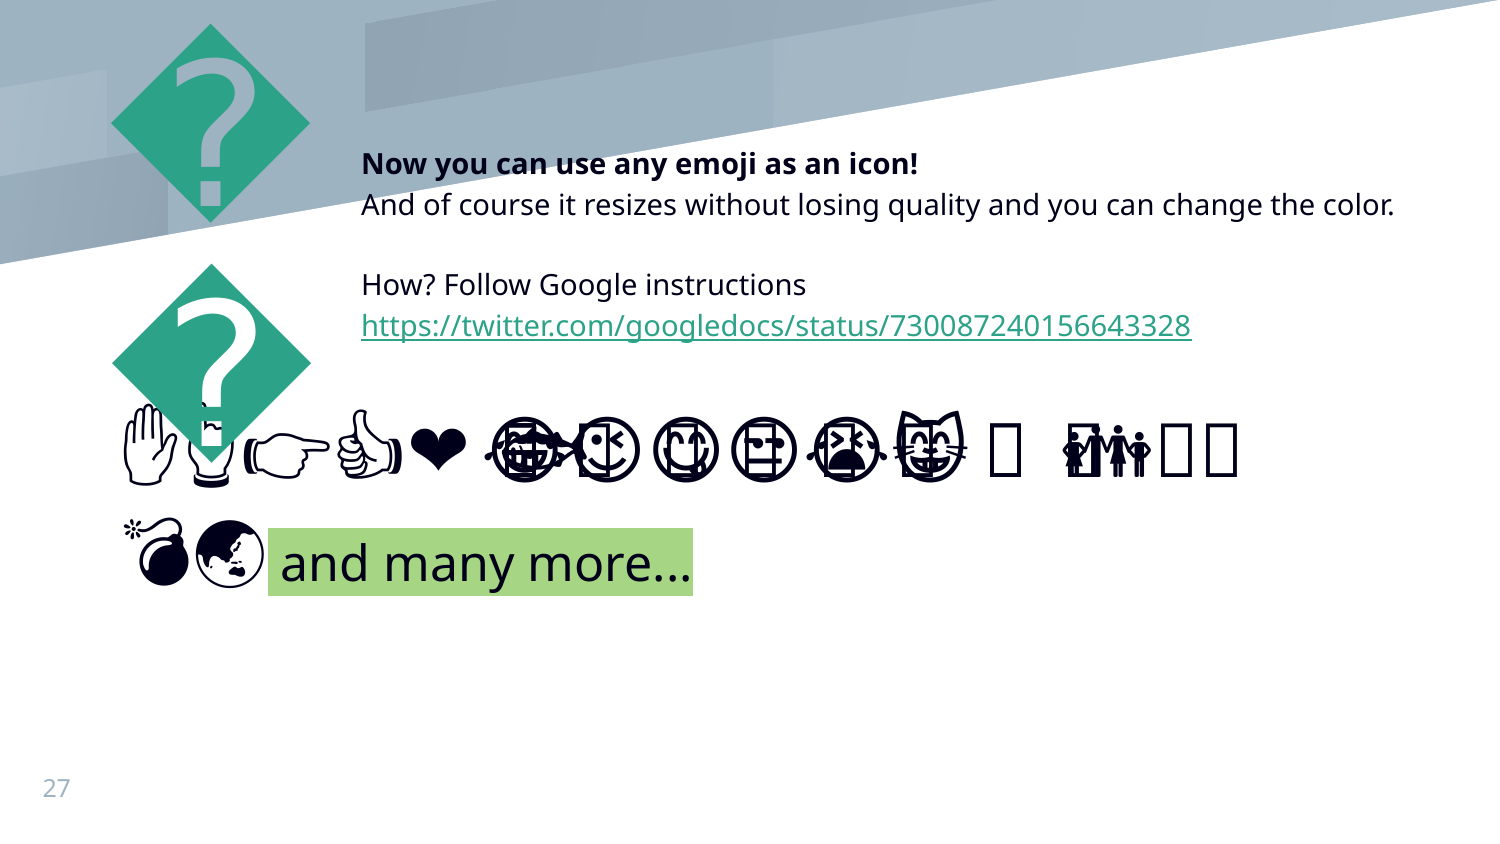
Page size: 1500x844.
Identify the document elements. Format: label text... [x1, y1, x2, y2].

text_box ✋👆👉👍👤👦👧👨👩👪💃🏃💑❤😂😉😋😒😭👶😸🐟🍒🍔💣📌📖🔨🎃🎈🎨🏈🏰🌏🔌🔑 and many more... [120, 389, 1322, 812]
slide_number ‹#› [42, 766, 122, 807]
list Now you can use any emoji as an icon! And of course it resizes without losing quality and you can change the color. How? Follow Google instructions https://twitter.com/googledocs/status/730087240156643328 [361, 140, 1426, 330]
text_box 😉 [93, 140, 331, 353]
